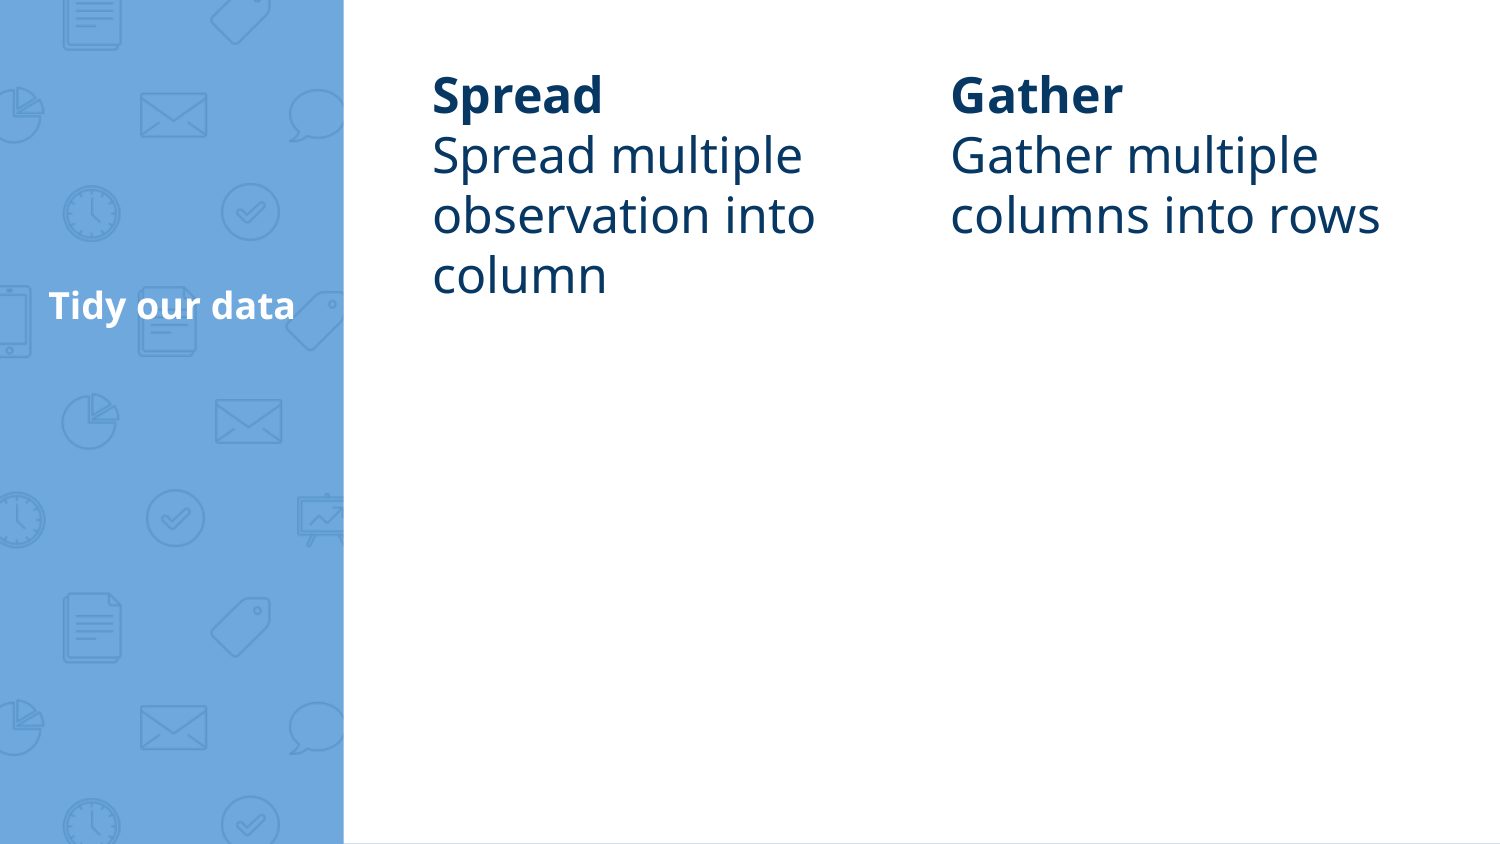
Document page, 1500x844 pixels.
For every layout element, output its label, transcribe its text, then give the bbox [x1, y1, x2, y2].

list Spread Spread multiple observation into column [417, 48, 907, 814]
title Tidy our data [33, 266, 315, 408]
list Gather Gather multiple columns into rows [935, 48, 1425, 814]
